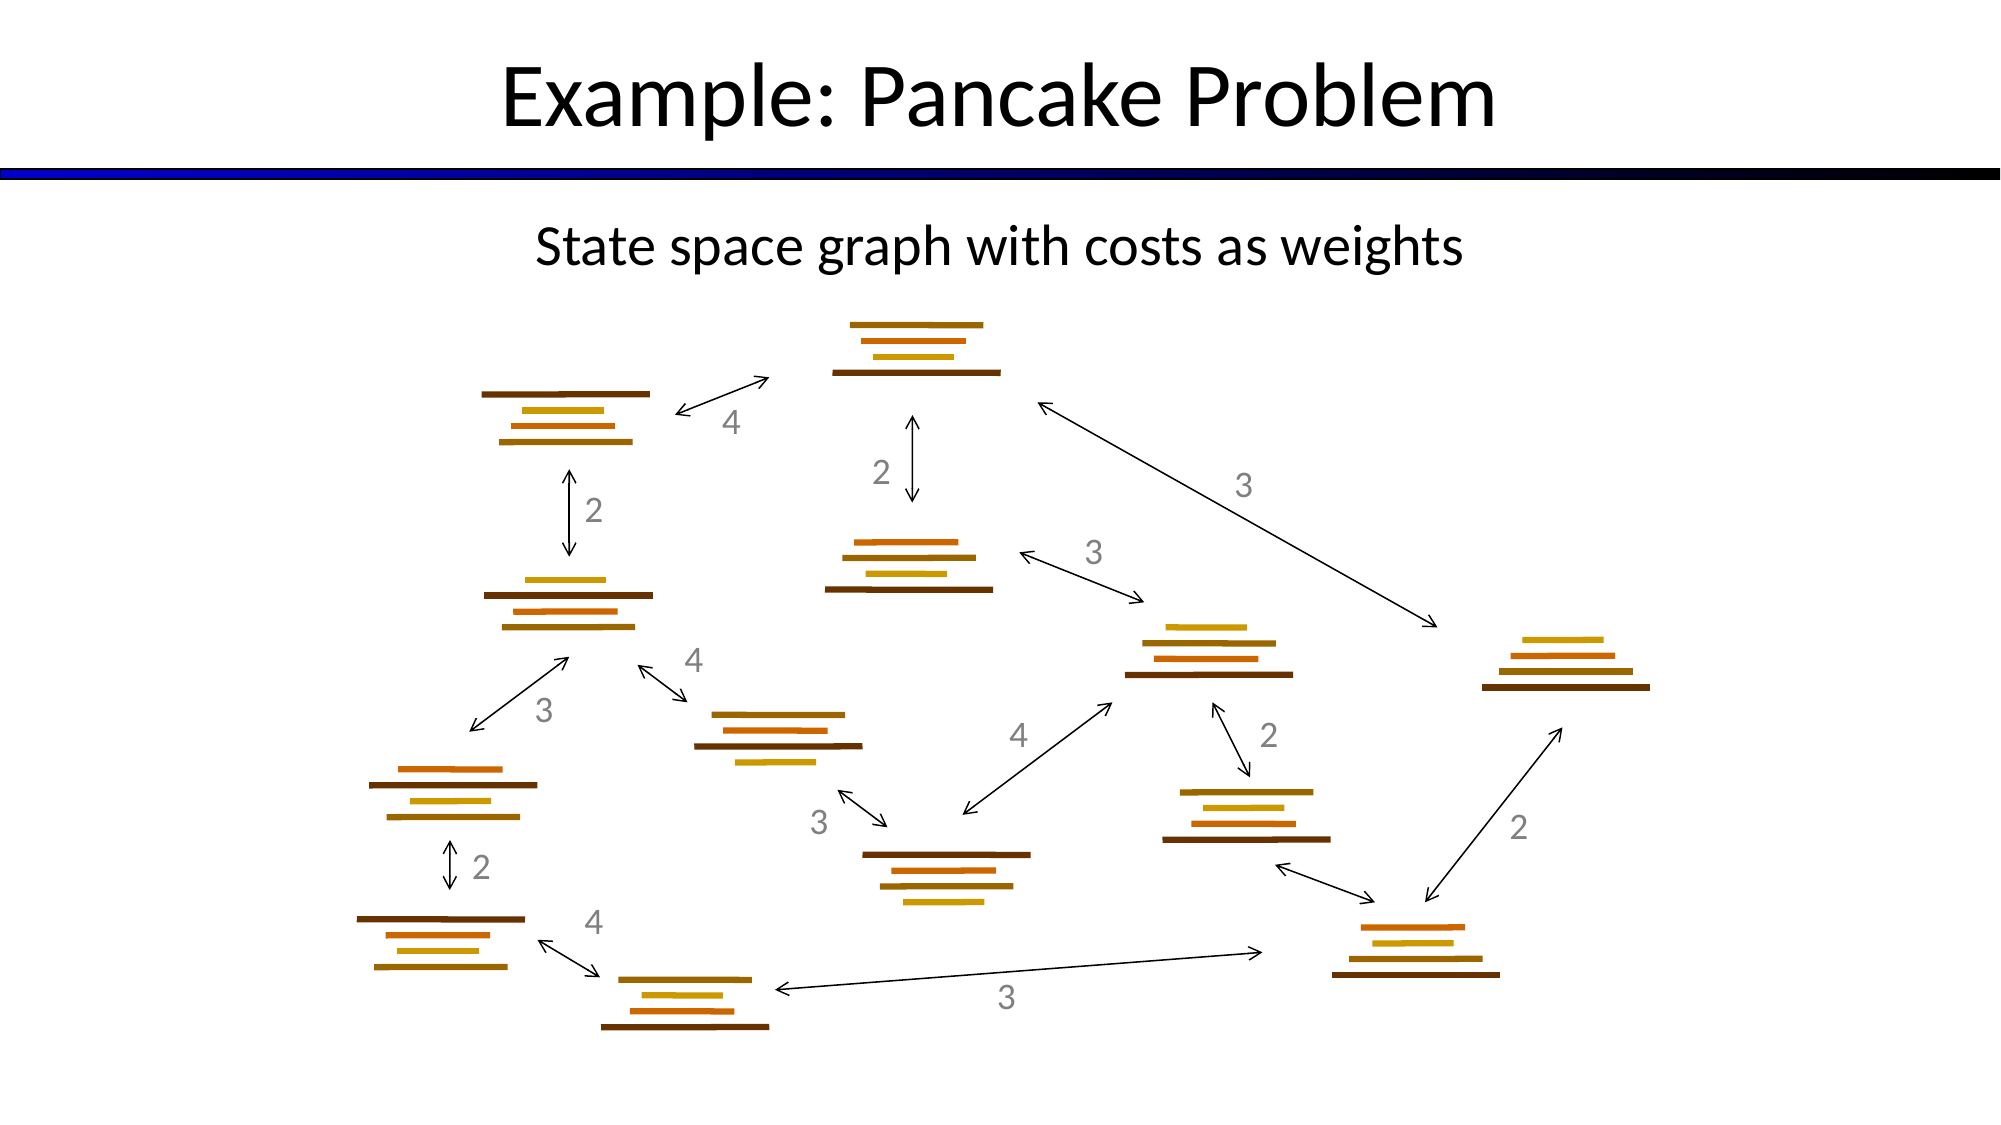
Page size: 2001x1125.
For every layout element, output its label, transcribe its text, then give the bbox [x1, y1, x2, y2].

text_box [537, 939, 601, 978]
text_box State space graph with costs as weights [0, 200, 2000, 285]
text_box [1406, 745, 1582, 884]
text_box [356, 918, 526, 936]
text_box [1179, 791, 1314, 809]
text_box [1037, 402, 1438, 628]
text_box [637, 664, 688, 703]
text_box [774, 952, 1263, 991]
text_box 2 [456, 834, 507, 895]
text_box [369, 768, 538, 802]
text_box 4 [706, 422, 757, 450]
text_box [600, 979, 770, 1028]
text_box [468, 656, 570, 732]
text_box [1274, 864, 1376, 903]
text_box 2 [569, 477, 620, 538]
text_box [1193, 720, 1269, 759]
text_box 2 [1244, 702, 1295, 763]
text_box 3 [794, 789, 845, 850]
text_box 4 [569, 889, 620, 950]
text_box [1019, 552, 1032, 603]
title Example: Pancake Problem [0, 0, 2000, 184]
text_box 4 [669, 627, 720, 688]
text_box 3 [981, 997, 1032, 1025]
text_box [962, 702, 1113, 816]
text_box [842, 541, 976, 559]
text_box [674, 377, 770, 416]
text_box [1124, 635, 1294, 676]
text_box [693, 714, 863, 763]
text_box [837, 789, 888, 828]
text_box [1348, 927, 1483, 960]
text_box 2 [856, 439, 907, 500]
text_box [862, 854, 1031, 887]
